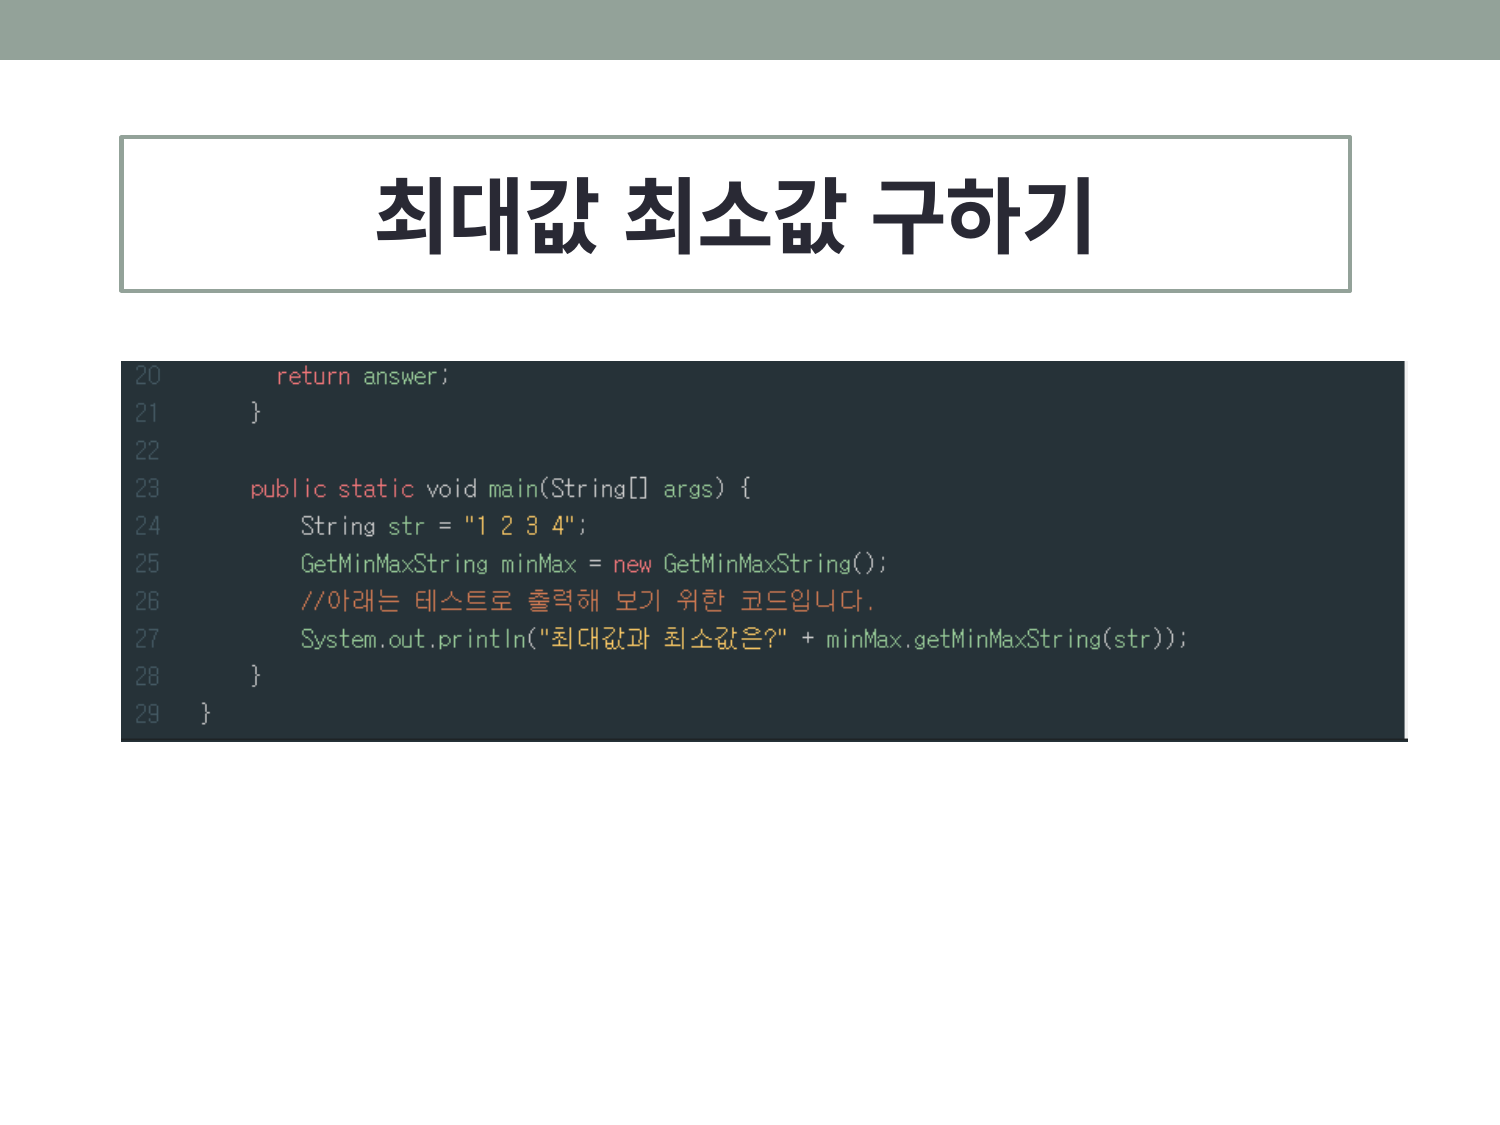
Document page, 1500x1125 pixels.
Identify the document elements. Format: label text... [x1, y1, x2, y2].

text_box 최대값 최소값 구하기 [119, 135, 1352, 293]
picture [121, 361, 1408, 742]
